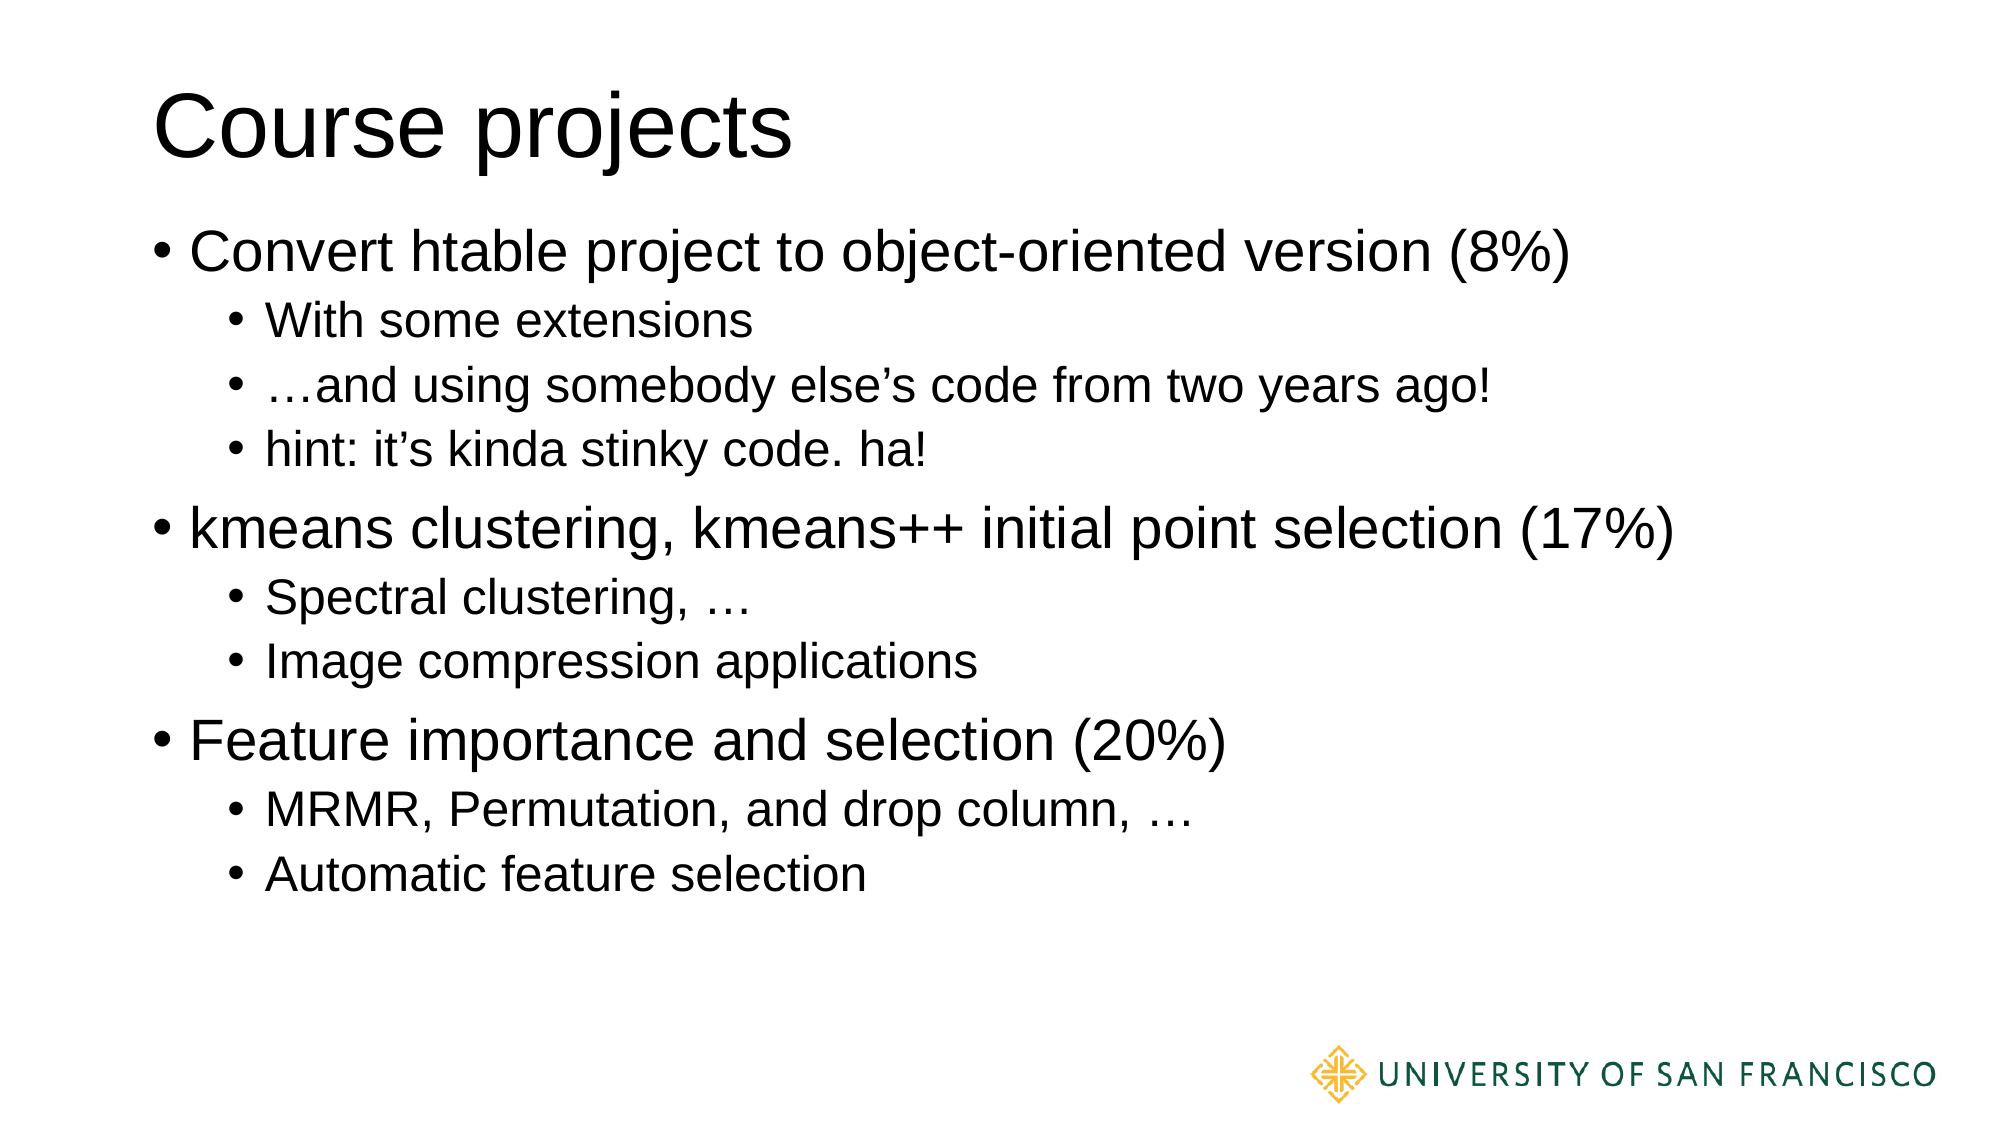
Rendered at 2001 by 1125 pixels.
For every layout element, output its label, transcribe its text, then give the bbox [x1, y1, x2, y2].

list Convert htable project to object-oriented version (8%) With some extensions …and using somebody else’s code from two years ago! hint: it’s kinda stinky code. ha! kmeans clustering, kmeans++ initial point selection (17%) Spectral clustering, … Image compression applications Feature importance and selection (20%) MRMR, Permutation, and drop column, … Automatic feature selection [137, 213, 1863, 1014]
title Course projects [137, 59, 1863, 197]
